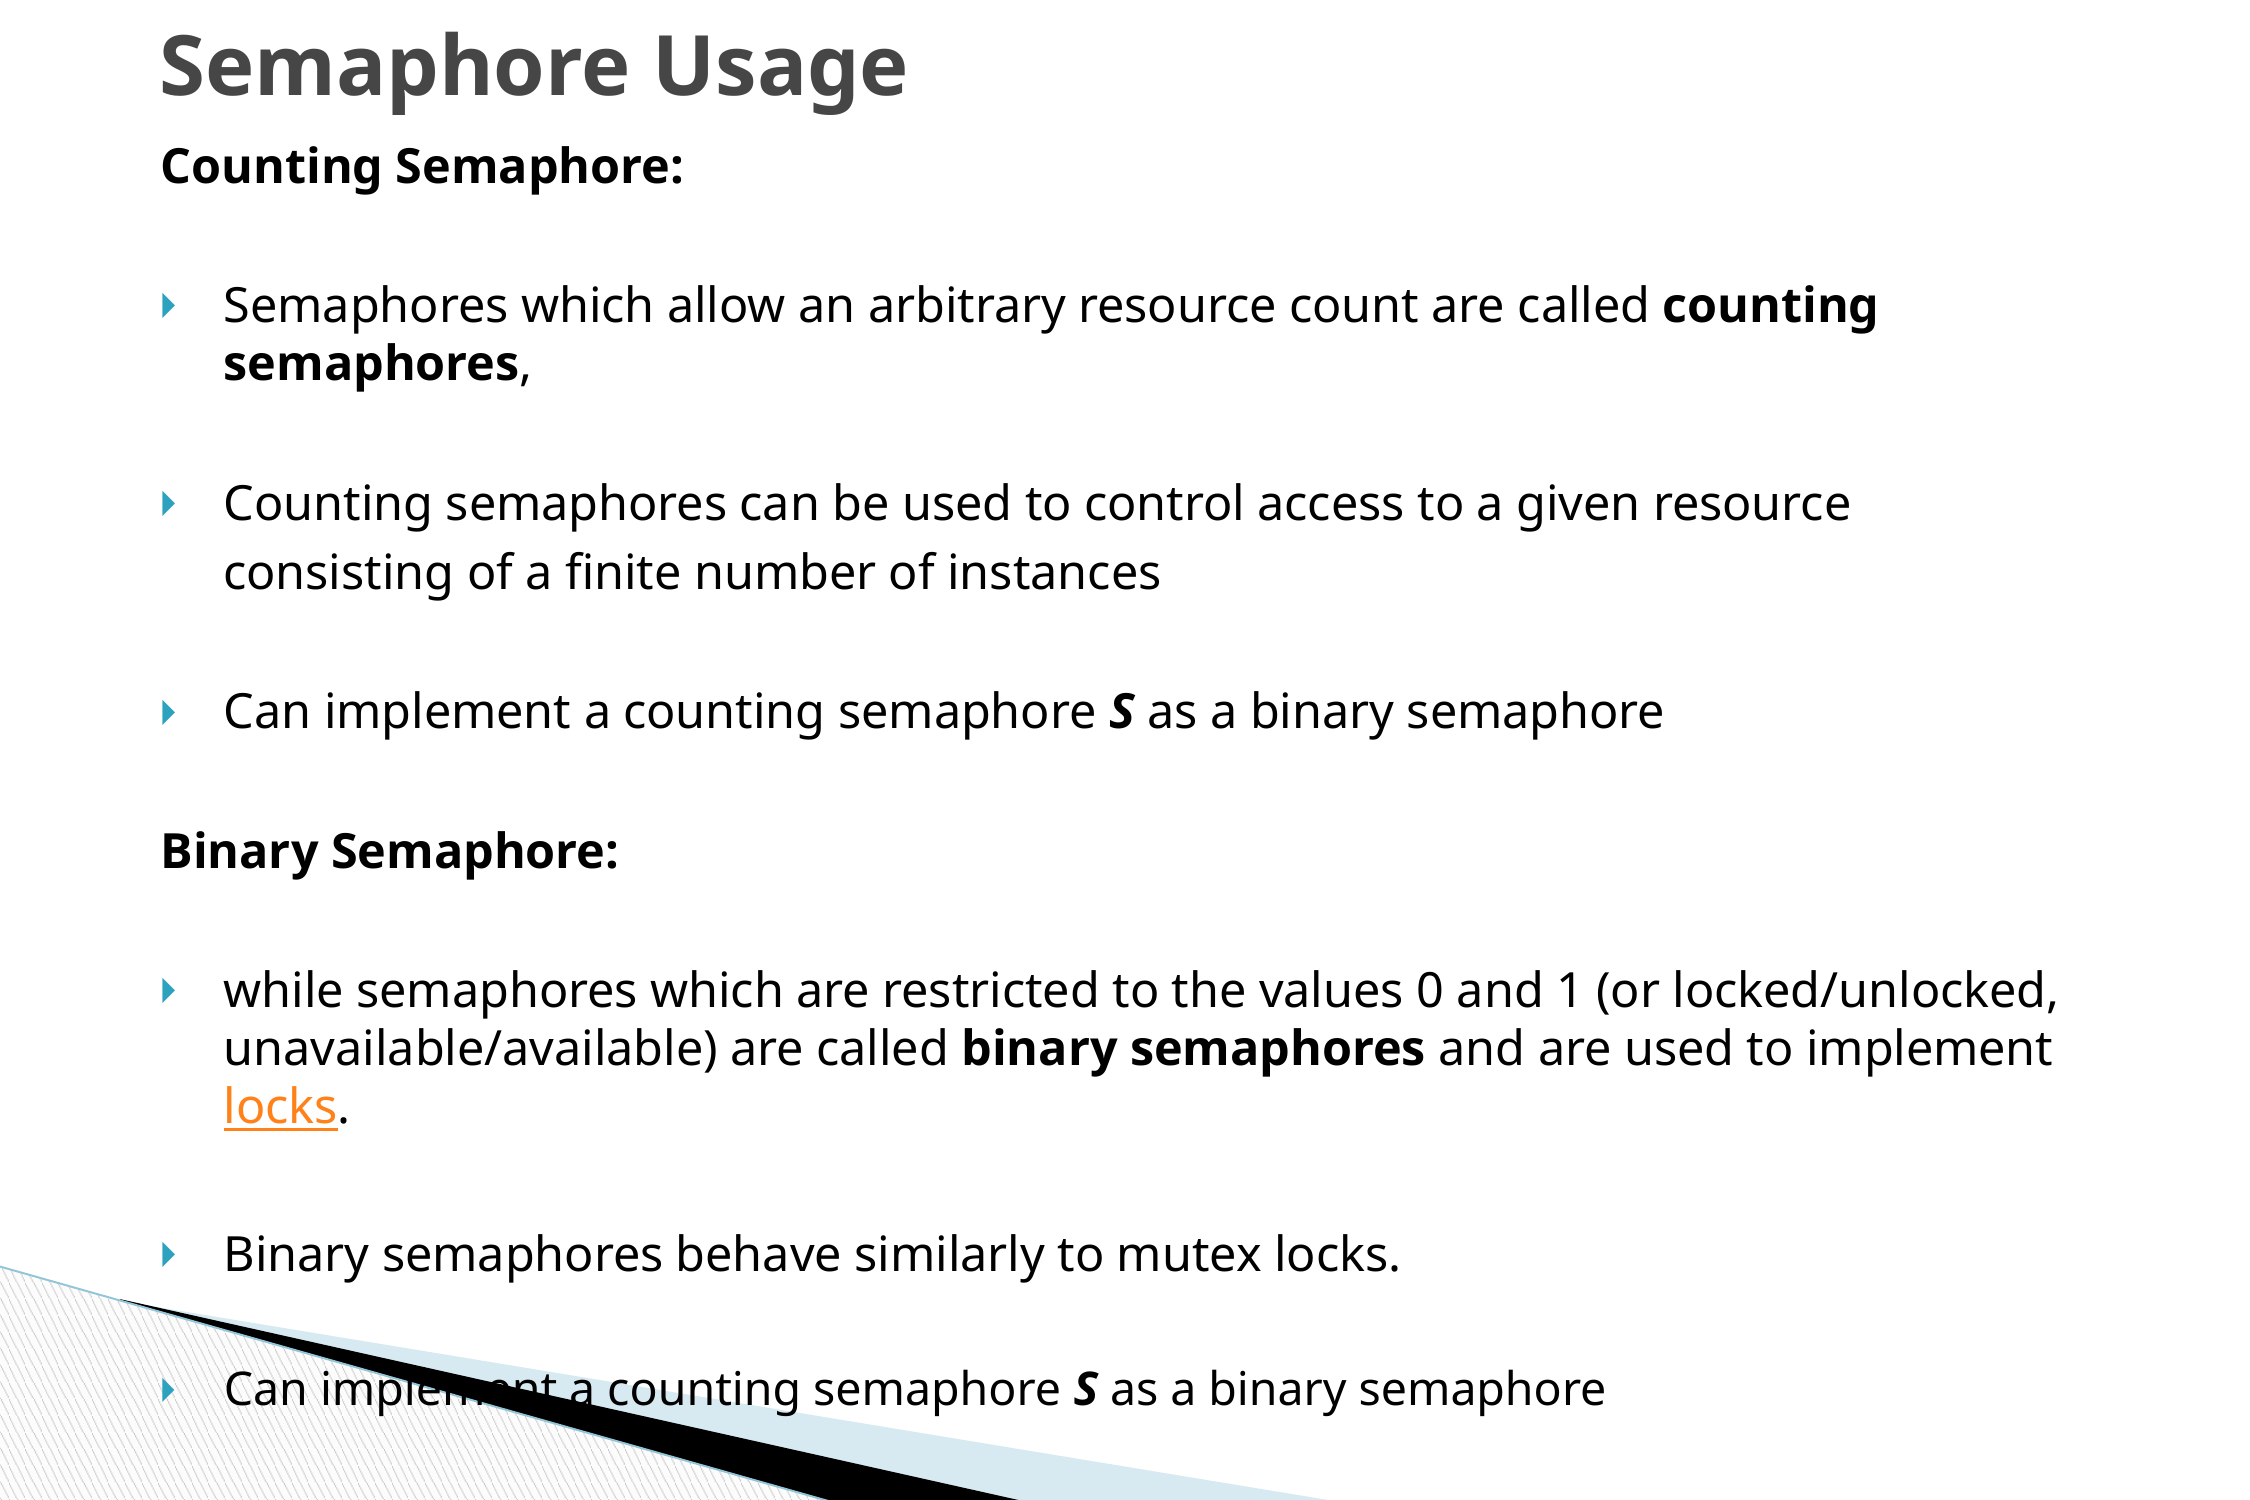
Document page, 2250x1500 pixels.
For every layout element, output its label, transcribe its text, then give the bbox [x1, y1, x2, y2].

list Counting Semaphore: Semaphores which allow an arbitrary resource count are called counting semaphores, Counting semaphores can be used to control access to a given resource consisting of a finite number of instances Can implement a counting semaphore S as a binary semaphore Binary Semaphore: while semaphores which are restricted to the values 0 and 1 (or locked/unlocked, unavailable/available) are called binary semaphores and are used to implement locks. Binary semaphores behave similarly to mutex locks. Can implement a counting semaphore S as a binary semaphore [112, 124, 2138, 1434]
title Semaphore Usage [138, 0, 2239, 125]
